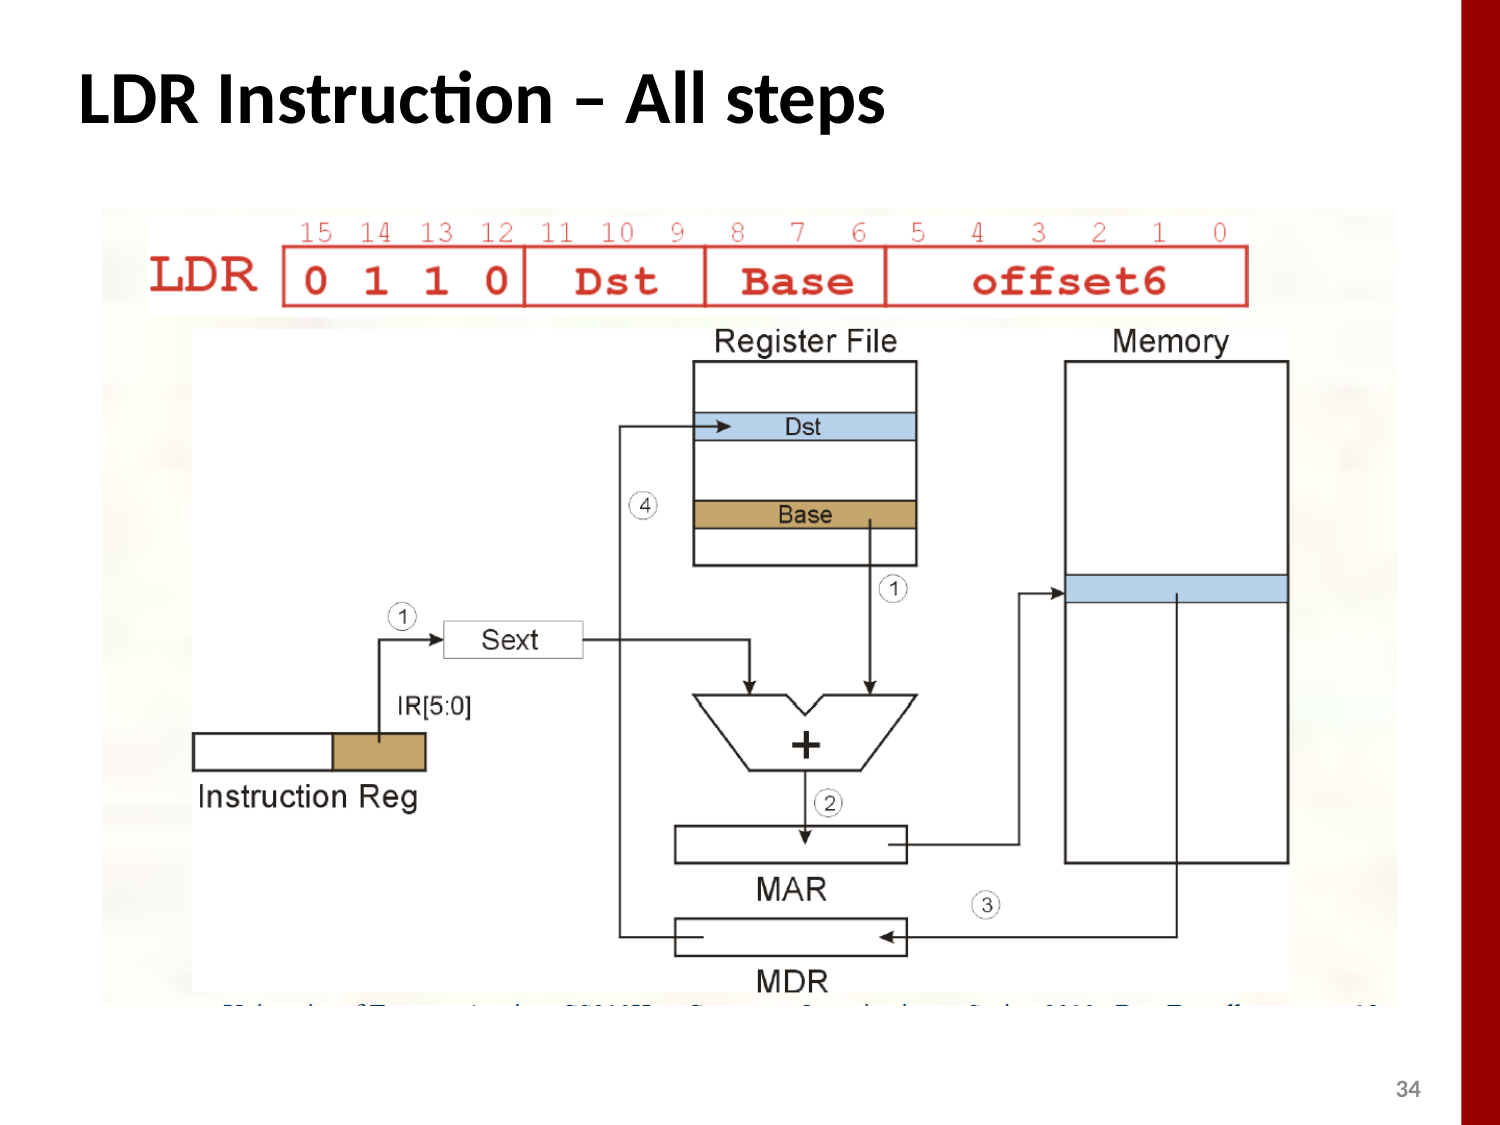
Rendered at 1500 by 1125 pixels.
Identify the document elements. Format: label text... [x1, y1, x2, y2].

title LDR Instruction – All steps [63, 30, 1310, 157]
picture [100, 207, 1397, 1007]
